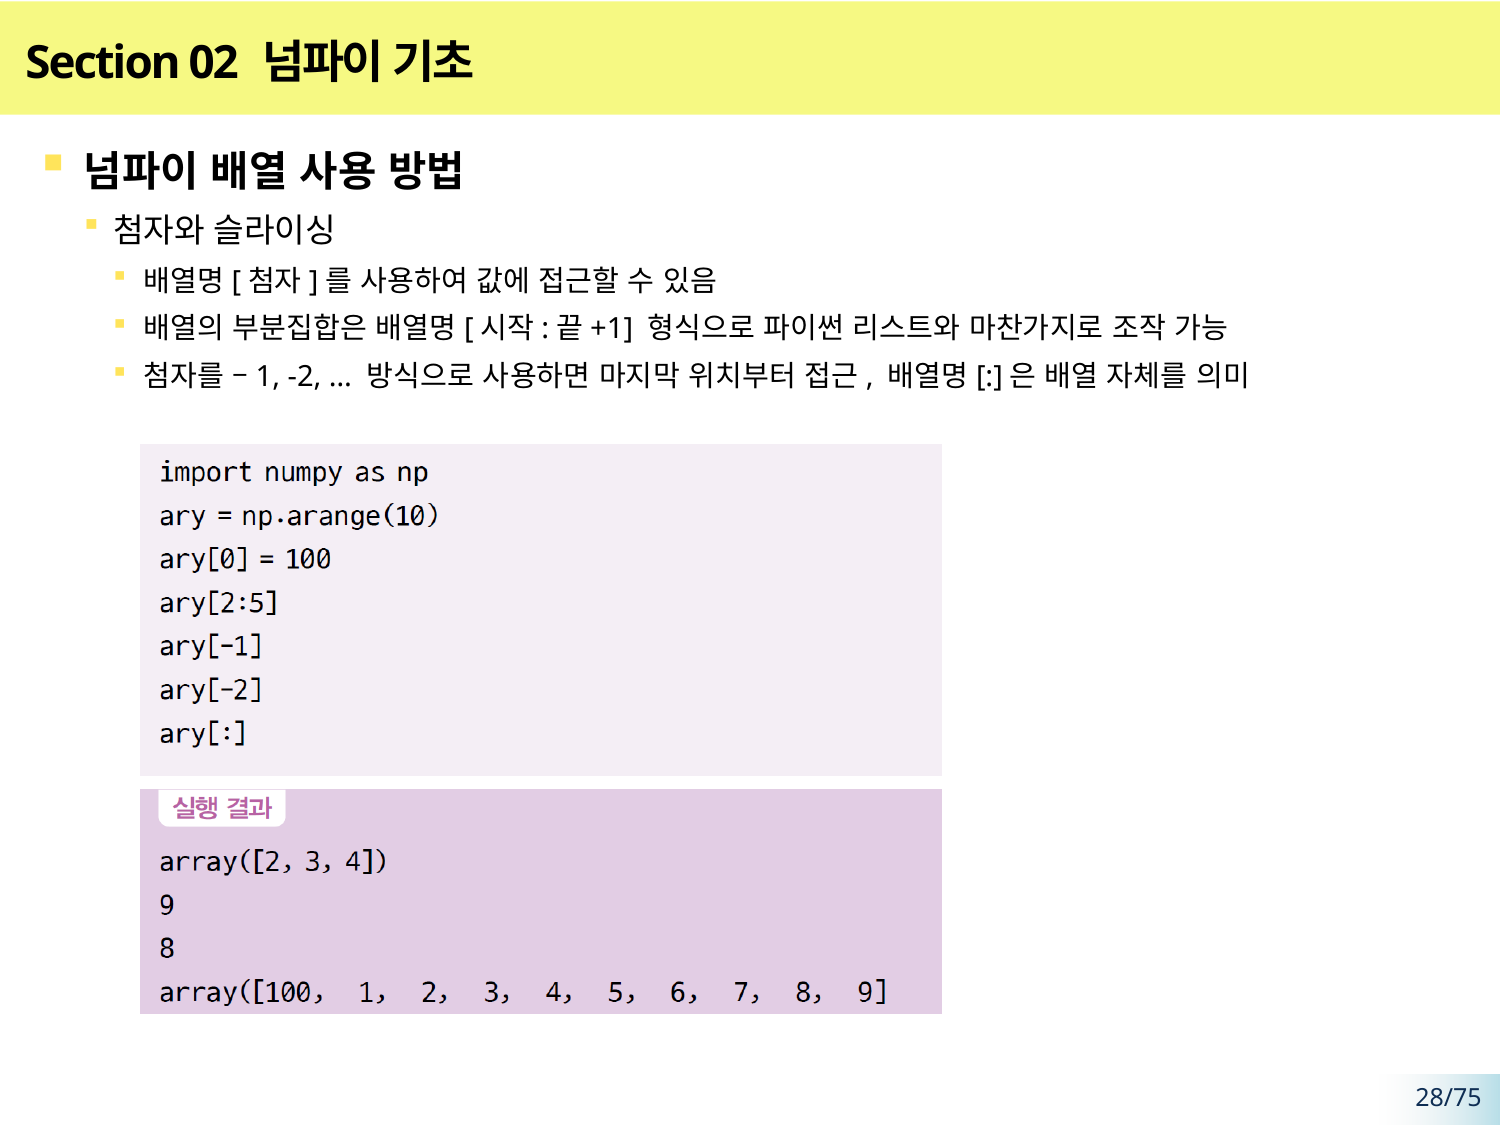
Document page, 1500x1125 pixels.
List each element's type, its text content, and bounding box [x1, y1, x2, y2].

title Section 02 넘파이 기초 [10, 21, 1288, 99]
picture [140, 444, 943, 1014]
list 넘파이 배열 사용 방법 첨자와 슬라이싱 배열명[첨자]를 사용하여 값에 접근할 수 있음 배열의 부분집합은 배열명[시작:끝+1] 형식으로 파이썬 리스트와 마찬가지로 조작 가능 첨자를 –1, -2, … 방식으로 사용하면 마지막 위치부터 접근, 배열명[:]은 배열 자체를 의미 [10, 126, 1481, 1057]
